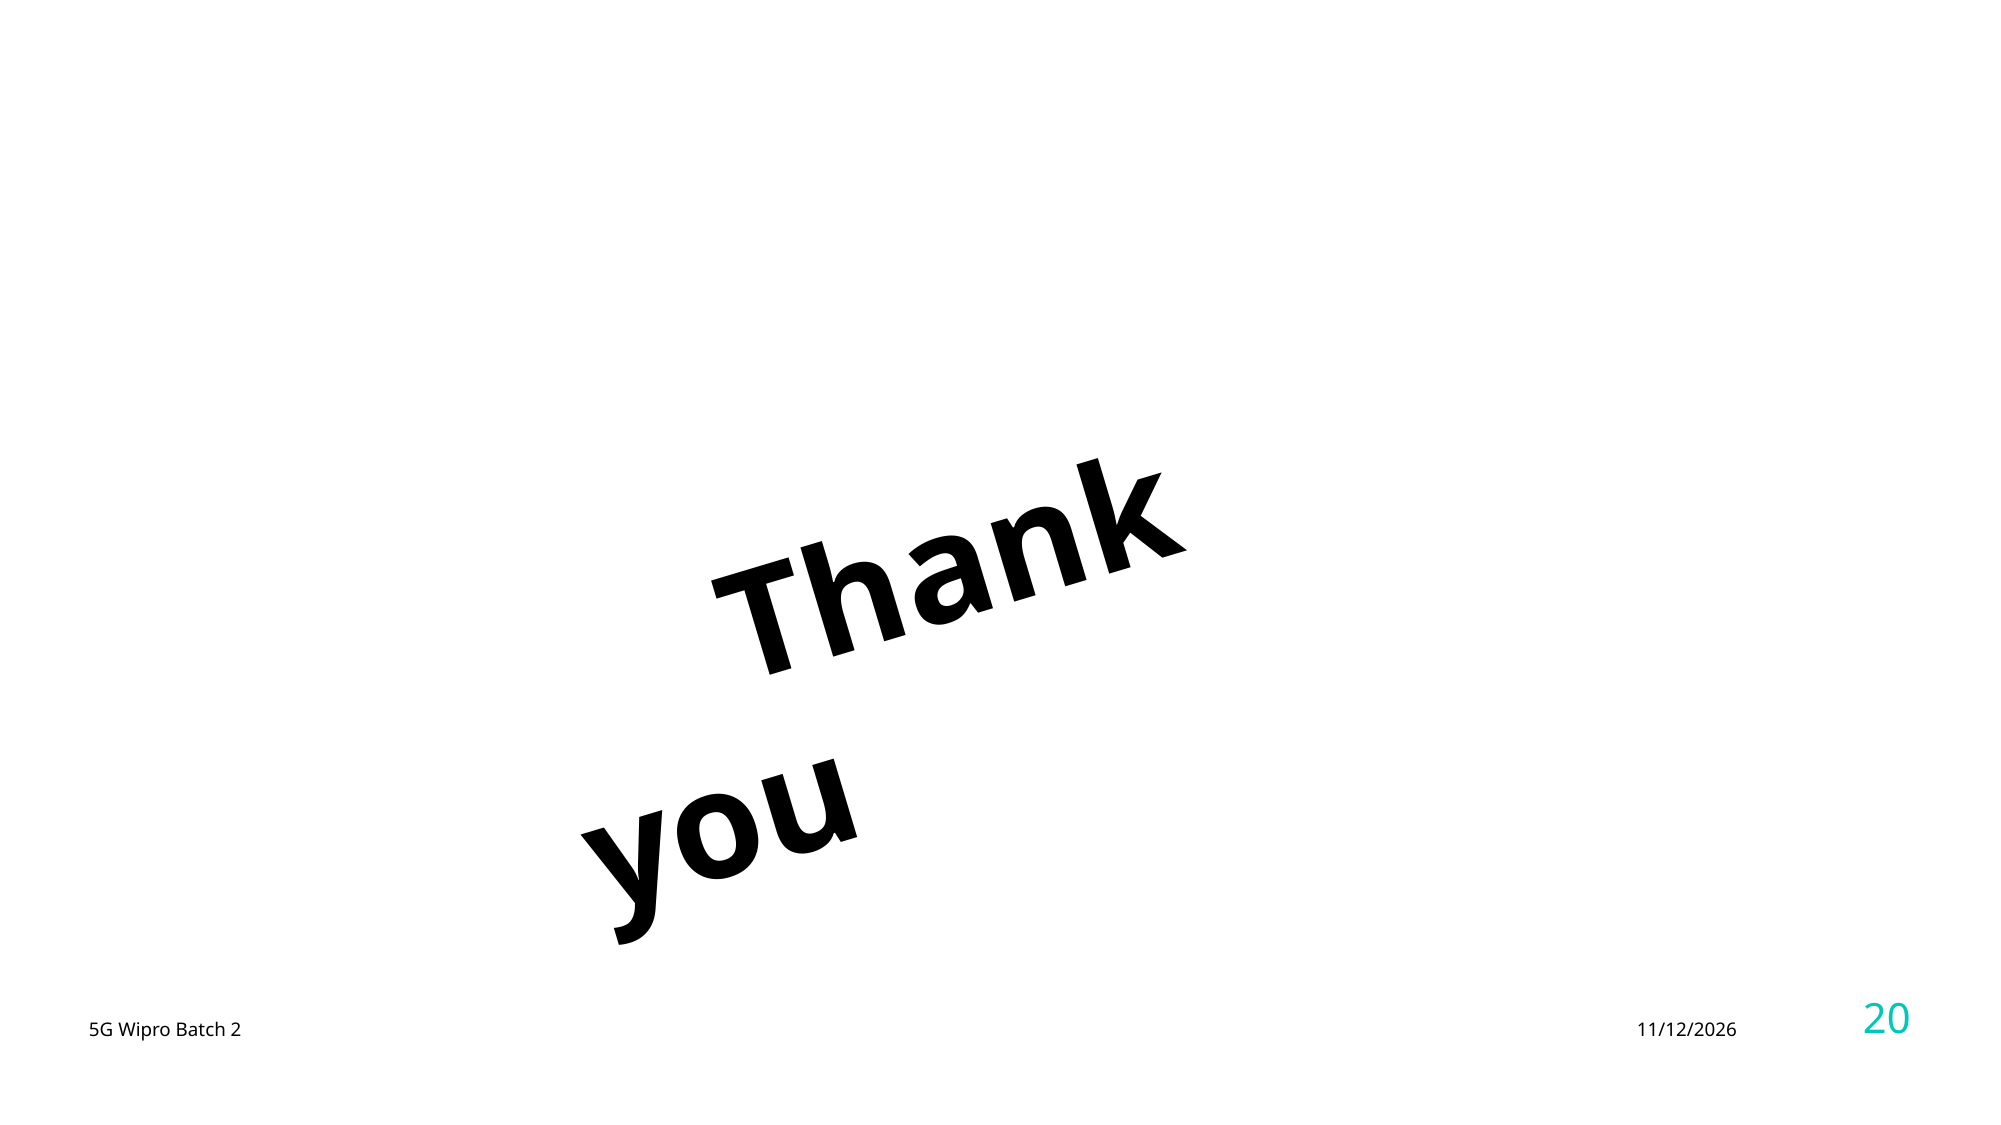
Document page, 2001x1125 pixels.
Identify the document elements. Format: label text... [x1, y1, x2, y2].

text_box Thank you [492, 306, 1559, 954]
slide_number 20 [1751, 970, 1926, 1051]
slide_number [1531, 991, 1751, 1051]
footer 5G Wipro Batch 2 [74, 991, 1493, 1051]
